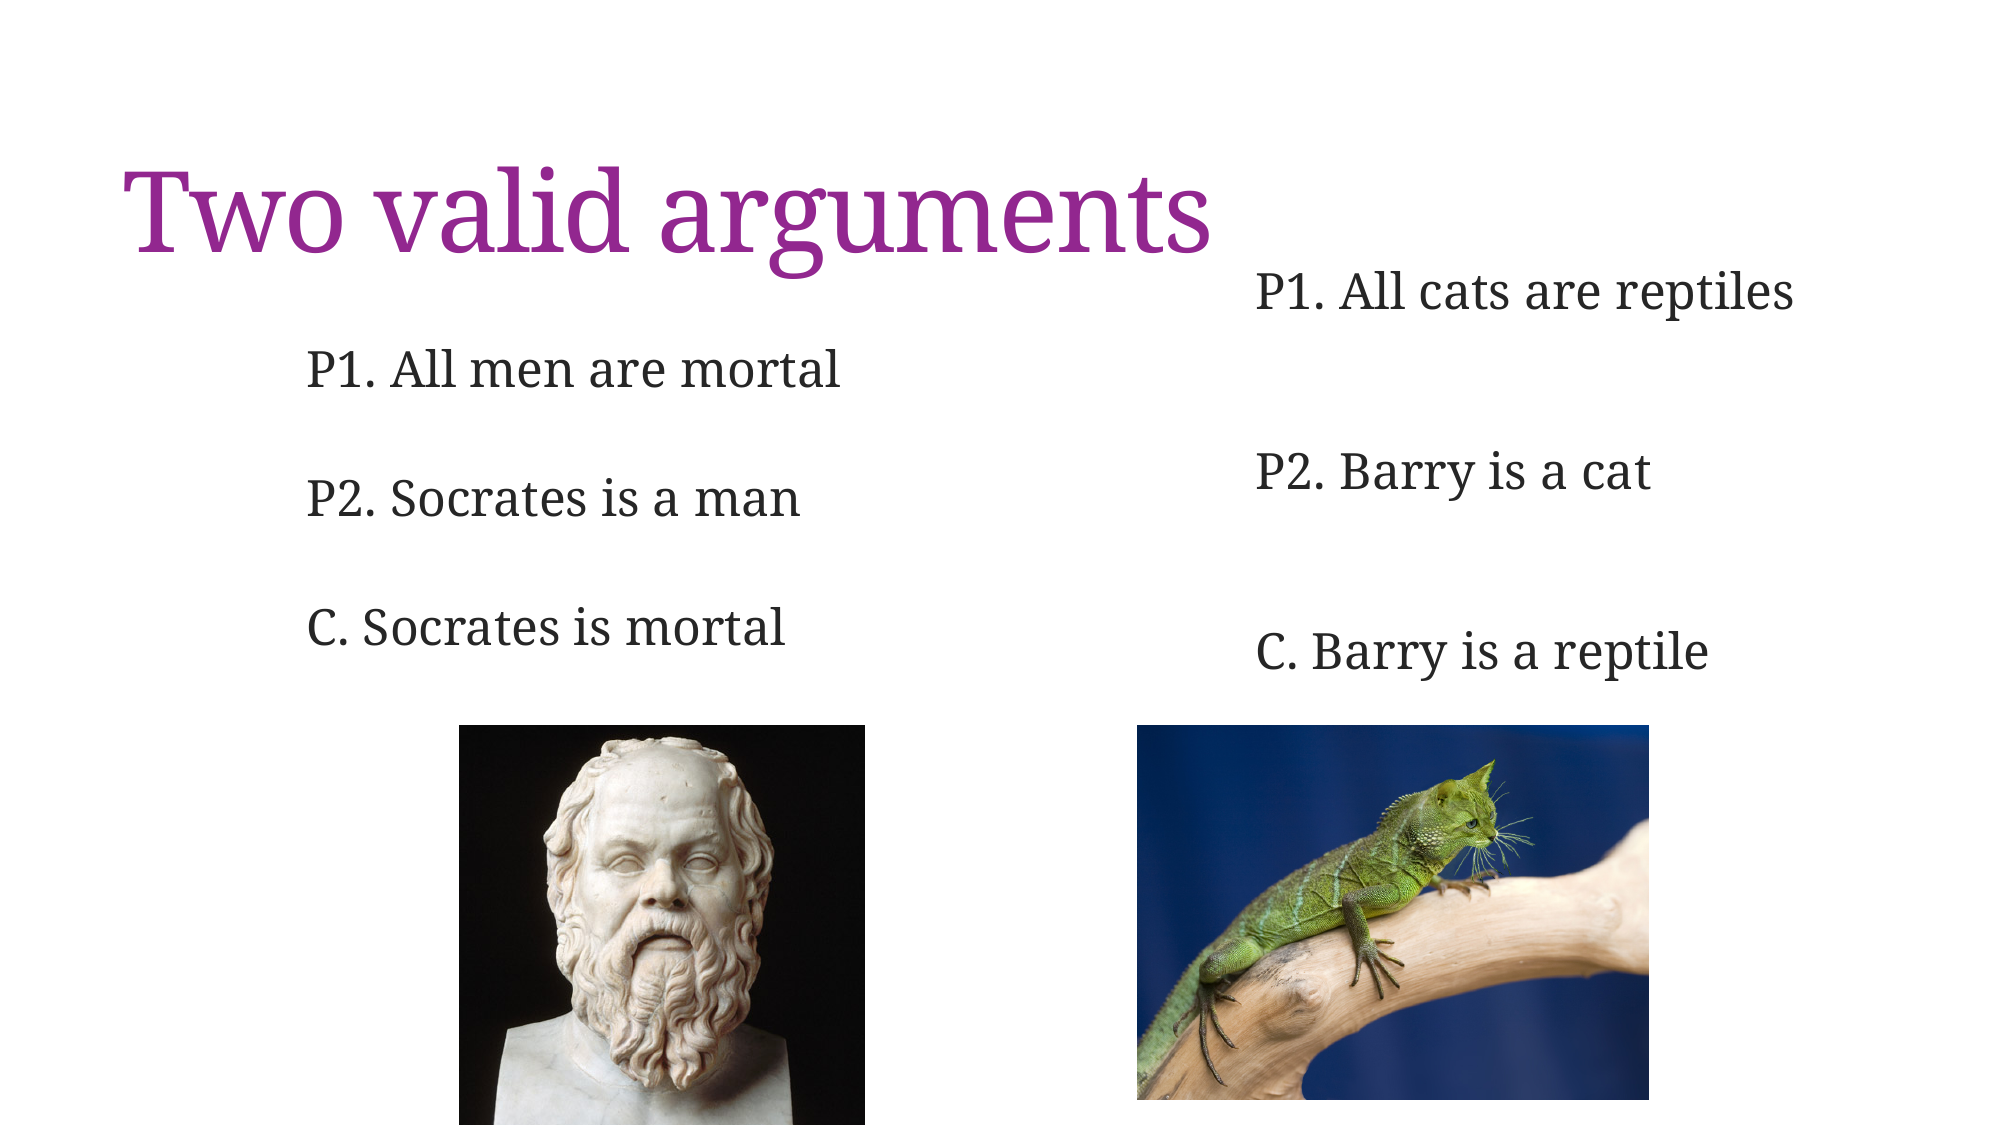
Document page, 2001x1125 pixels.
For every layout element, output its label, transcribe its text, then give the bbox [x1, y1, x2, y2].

list P1. All men are mortal P2. Socrates is a man C. Socrates is mortal [291, 339, 1057, 865]
title Two valid arguments [107, 81, 1875, 354]
picture [1136, 724, 1649, 1100]
picture [459, 724, 865, 1125]
list P1. All cats are reptiles P2. Barry is a cat C. Barry is a reptile [1240, 261, 2000, 787]
